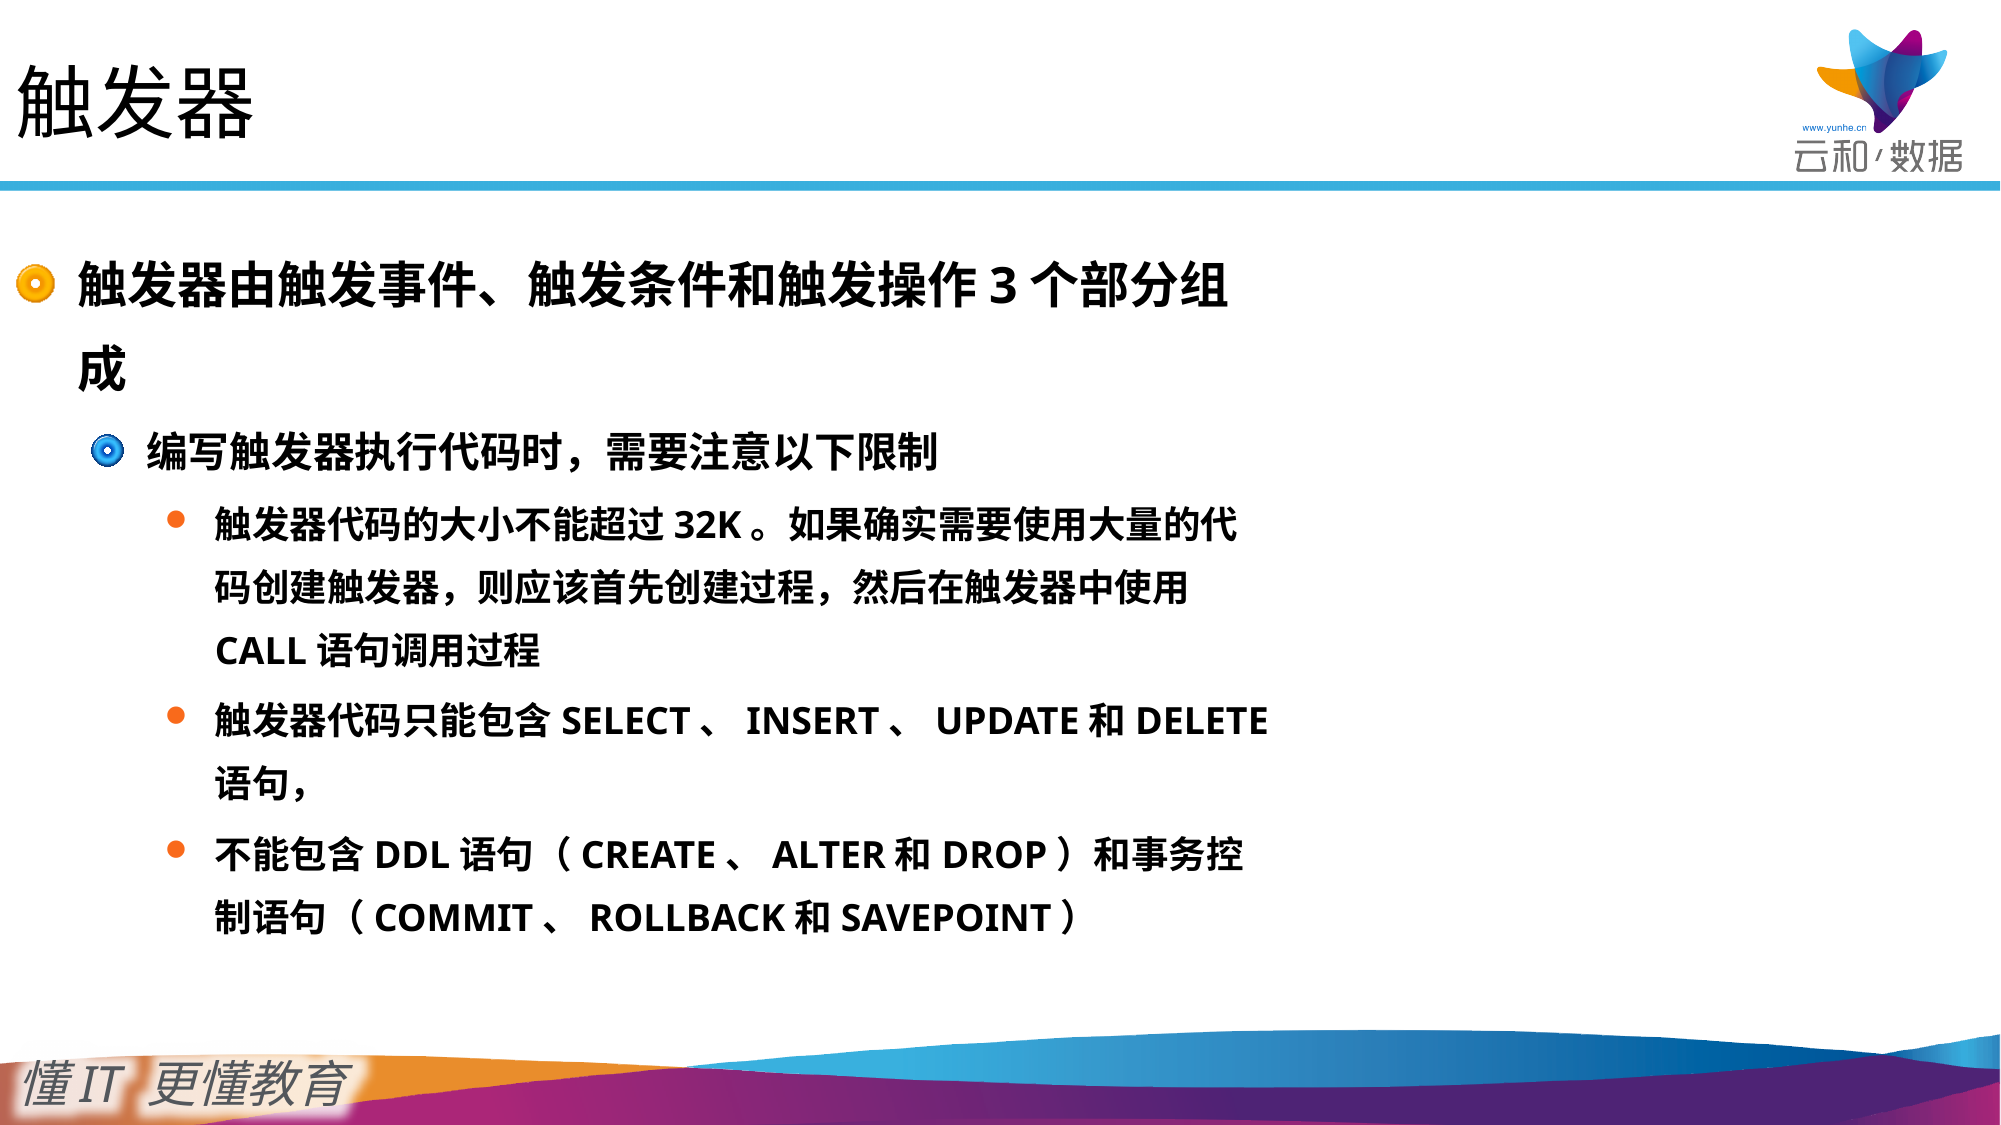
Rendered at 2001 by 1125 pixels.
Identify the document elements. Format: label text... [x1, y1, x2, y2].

text_box 触发器由触发事件、触发条件和触发操作3个部分组成 编写触发器执行代码时，需要注意以下限制 触发器代码的大小不能超过32K。如果确实需要使用大量的代码创建触发器，则应该首先创建过程，然后在触发器中使用CALL语句调用过程 触发器代码只能包含SELECT、INSERT、UPDATE和DELETE语句， 不能包含DDL语句（CREATE、ALTER和DROP）和事务控制语句（COMMIT、ROLLBACK和SAVEPOINT） [0, 221, 1288, 1073]
picture [1785, 18, 1974, 182]
picture [0, 980, 2001, 1125]
title 触发器 [0, 55, 1817, 158]
picture [14, 262, 57, 305]
picture [89, 432, 125, 468]
